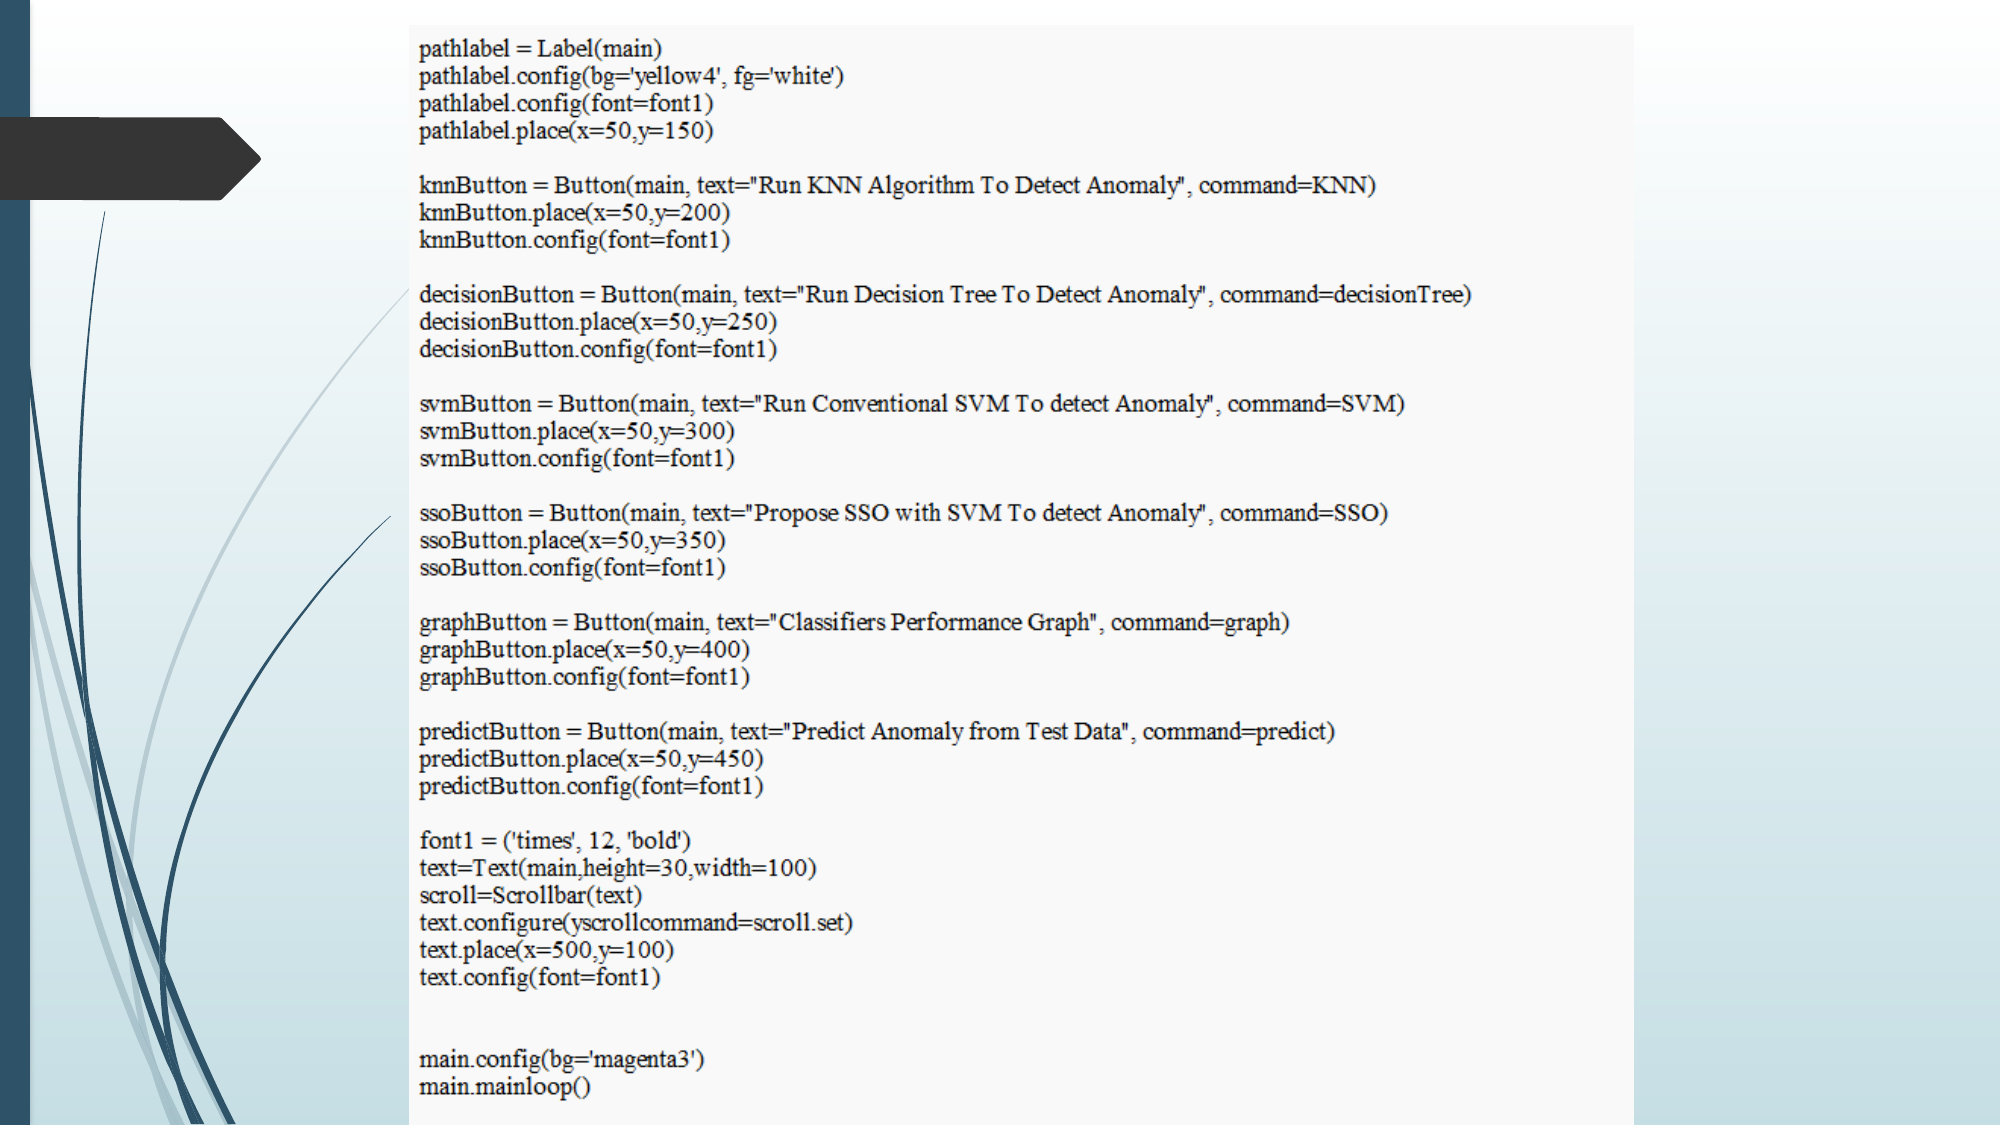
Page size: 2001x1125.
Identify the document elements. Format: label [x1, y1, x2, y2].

list [408, 25, 1635, 1125]
